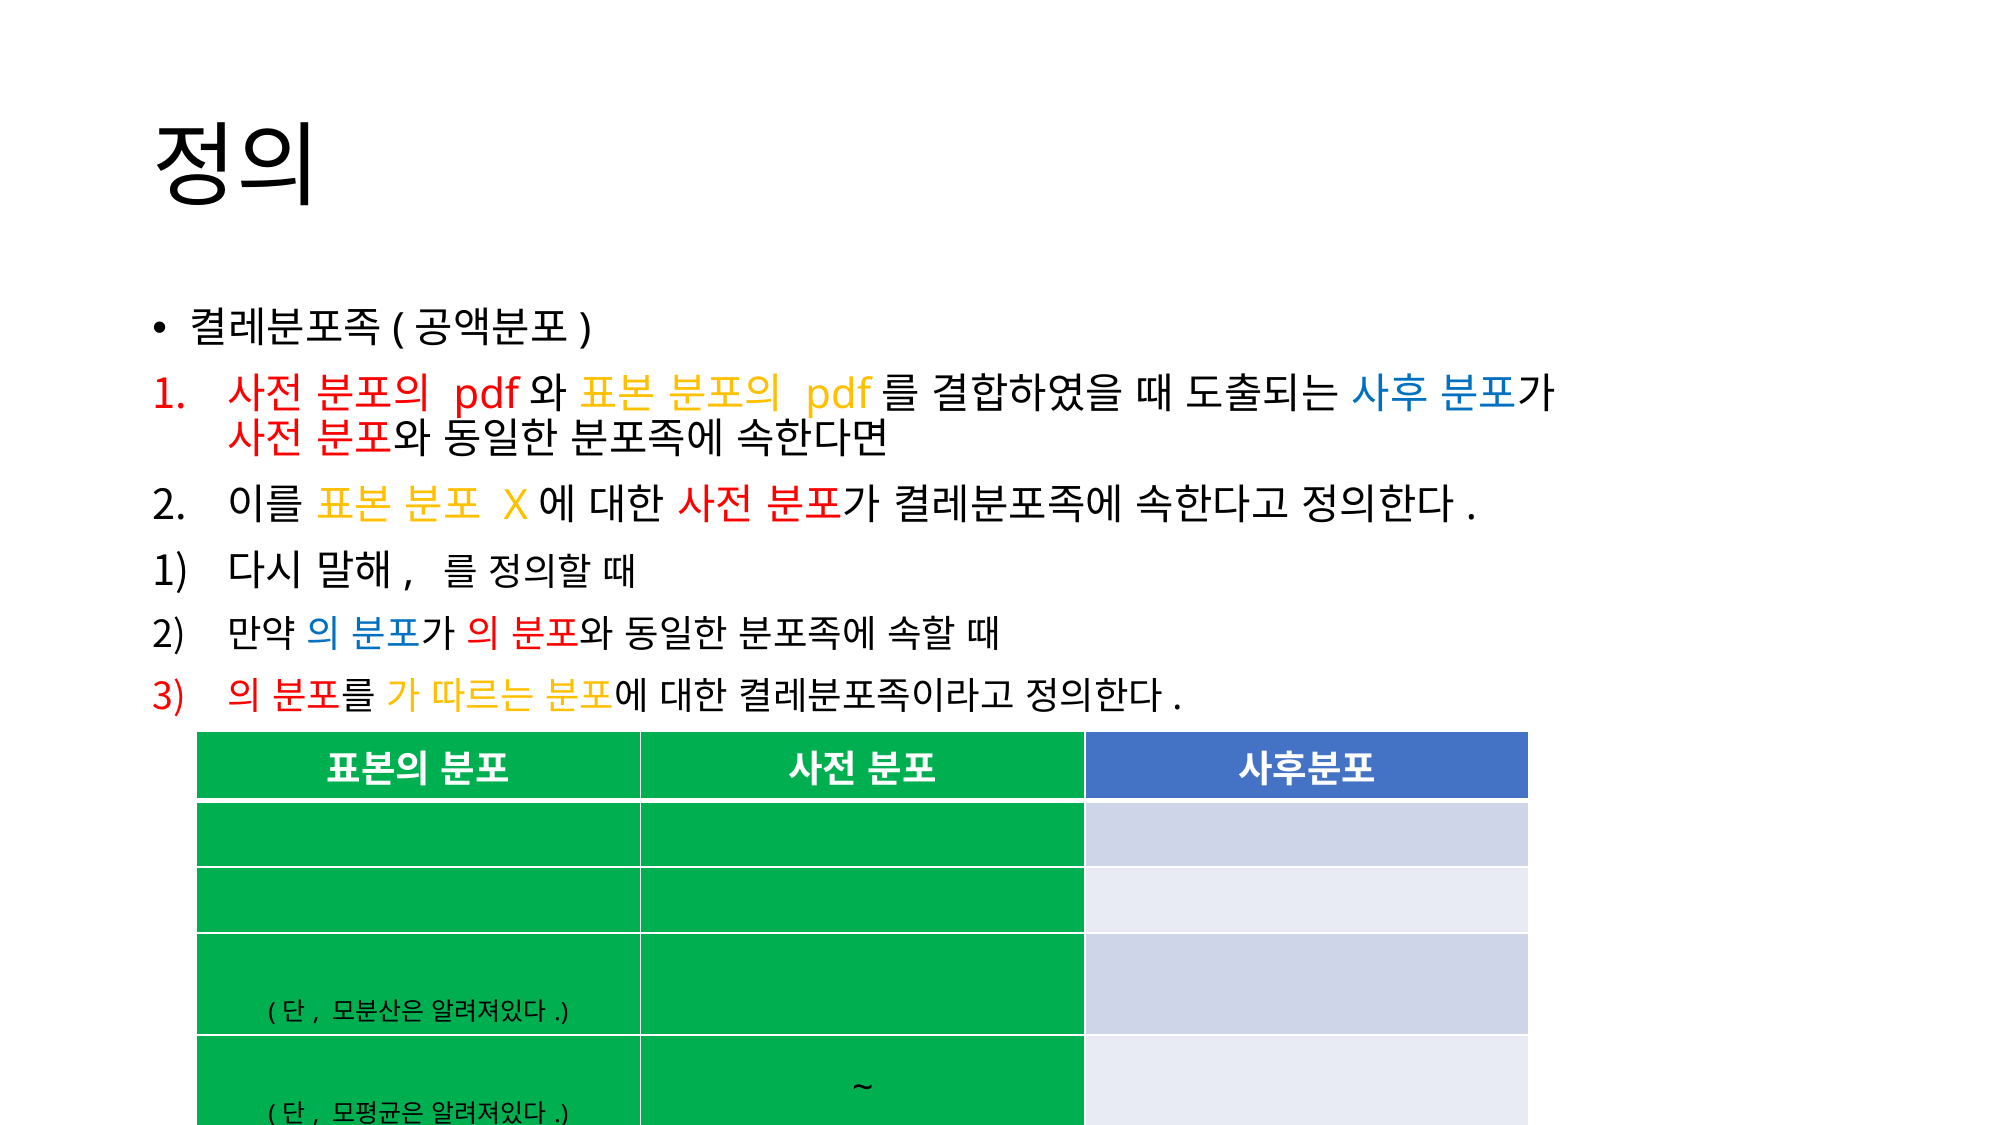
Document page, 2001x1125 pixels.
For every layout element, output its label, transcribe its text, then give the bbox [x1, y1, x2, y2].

title 정의 [137, 59, 1863, 278]
